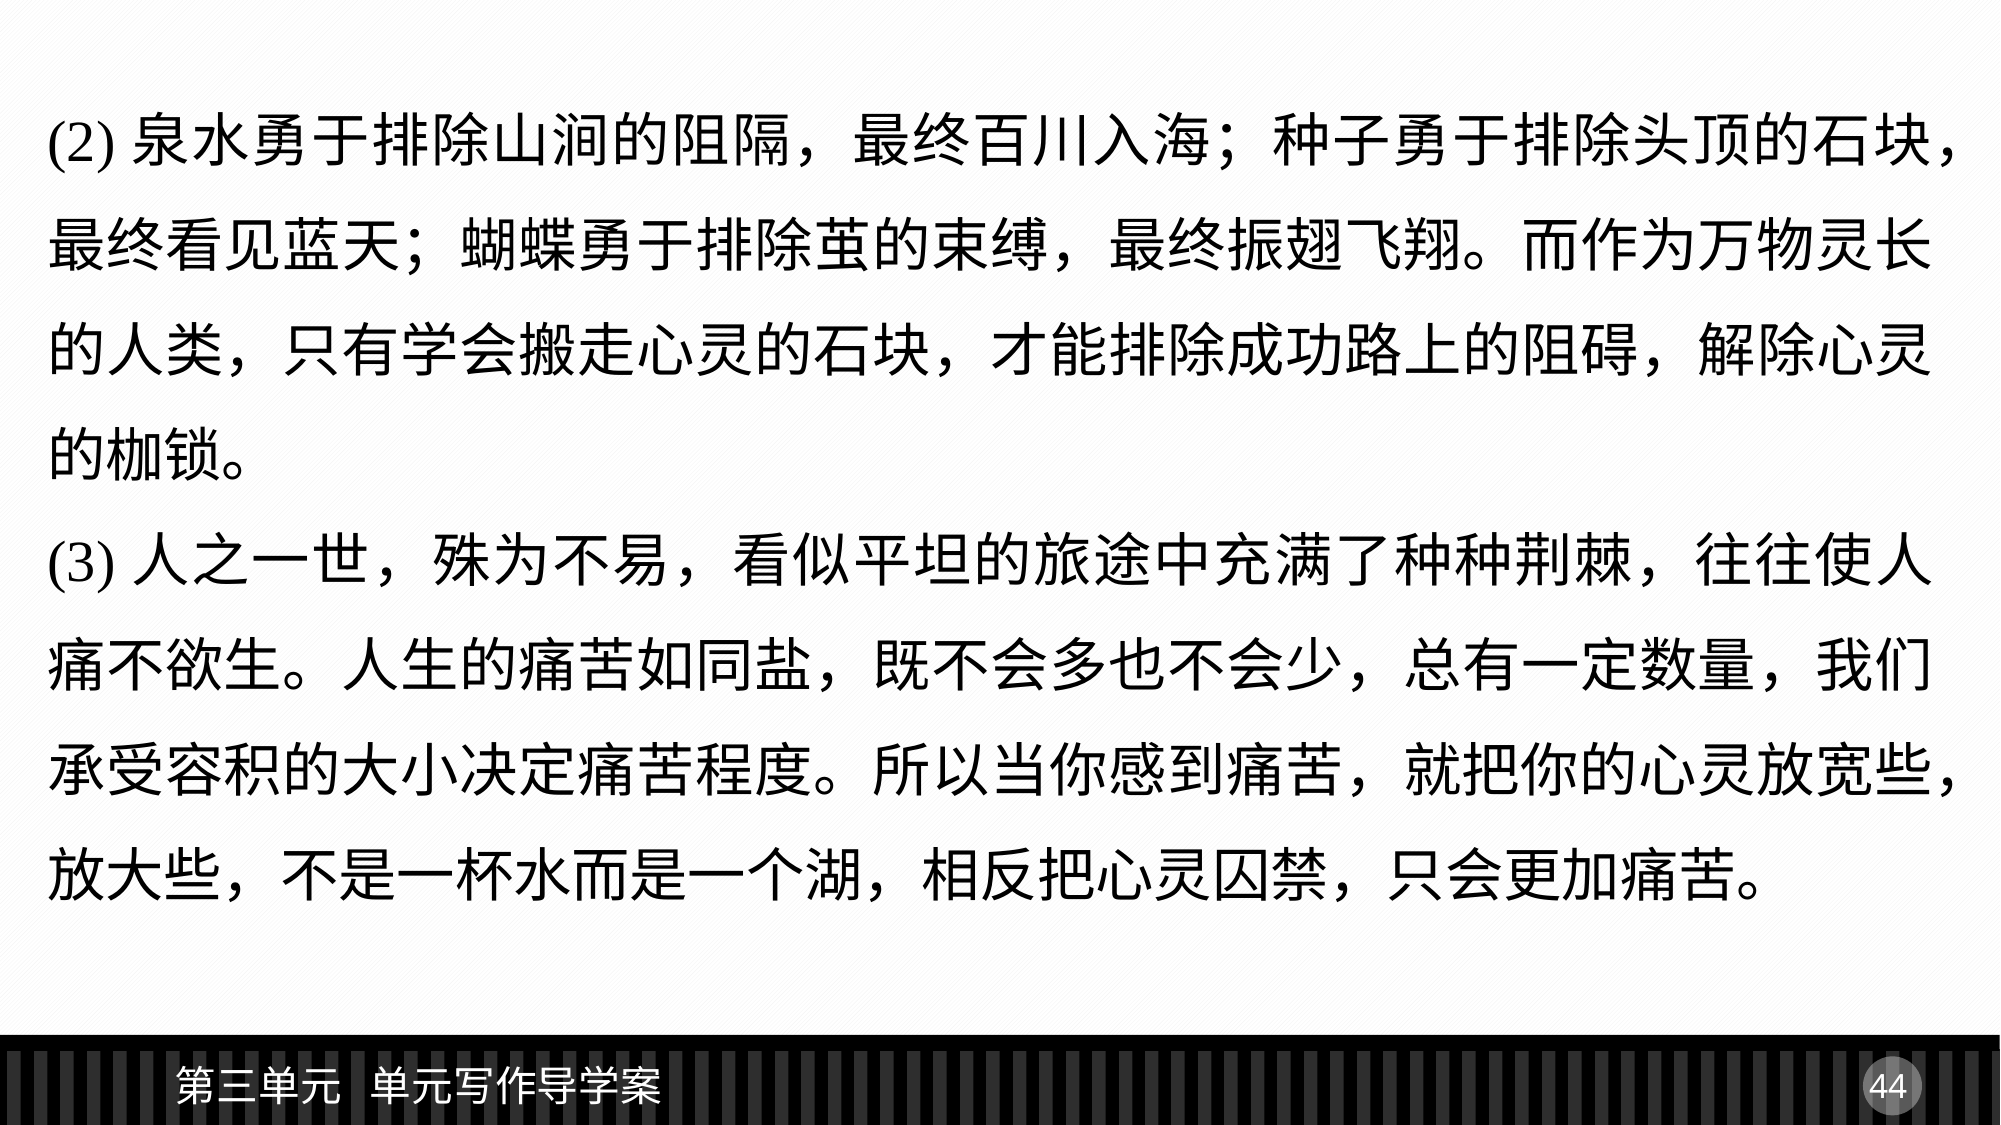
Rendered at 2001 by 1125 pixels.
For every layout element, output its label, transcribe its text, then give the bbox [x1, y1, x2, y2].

text_box (2)泉水勇于排除山涧的阻隔，最终百川入海；种子勇于排除头顶的石块，最终看见蓝天；蝴蝶勇于排除茧的束缚，最终振翅飞翔。而作为万物灵长的人类，只有学会搬走心灵的石块，才能排除成功路上的阻碍，解除心灵的枷锁。 (3)人之一世，殊为不易，看似平坦的旅途中充满了种种荆棘，往往使人痛不欲生。人生的痛苦如同盐，既不会多也不会少，总有一定数量，我们承受容积的大小决定痛苦程度。所以当你感到痛苦，就把你的心灵放宽些，放大些，不是一杯水而是一个湖，相反把心灵囚禁，只会更加痛苦。 [32, 60, 1948, 915]
